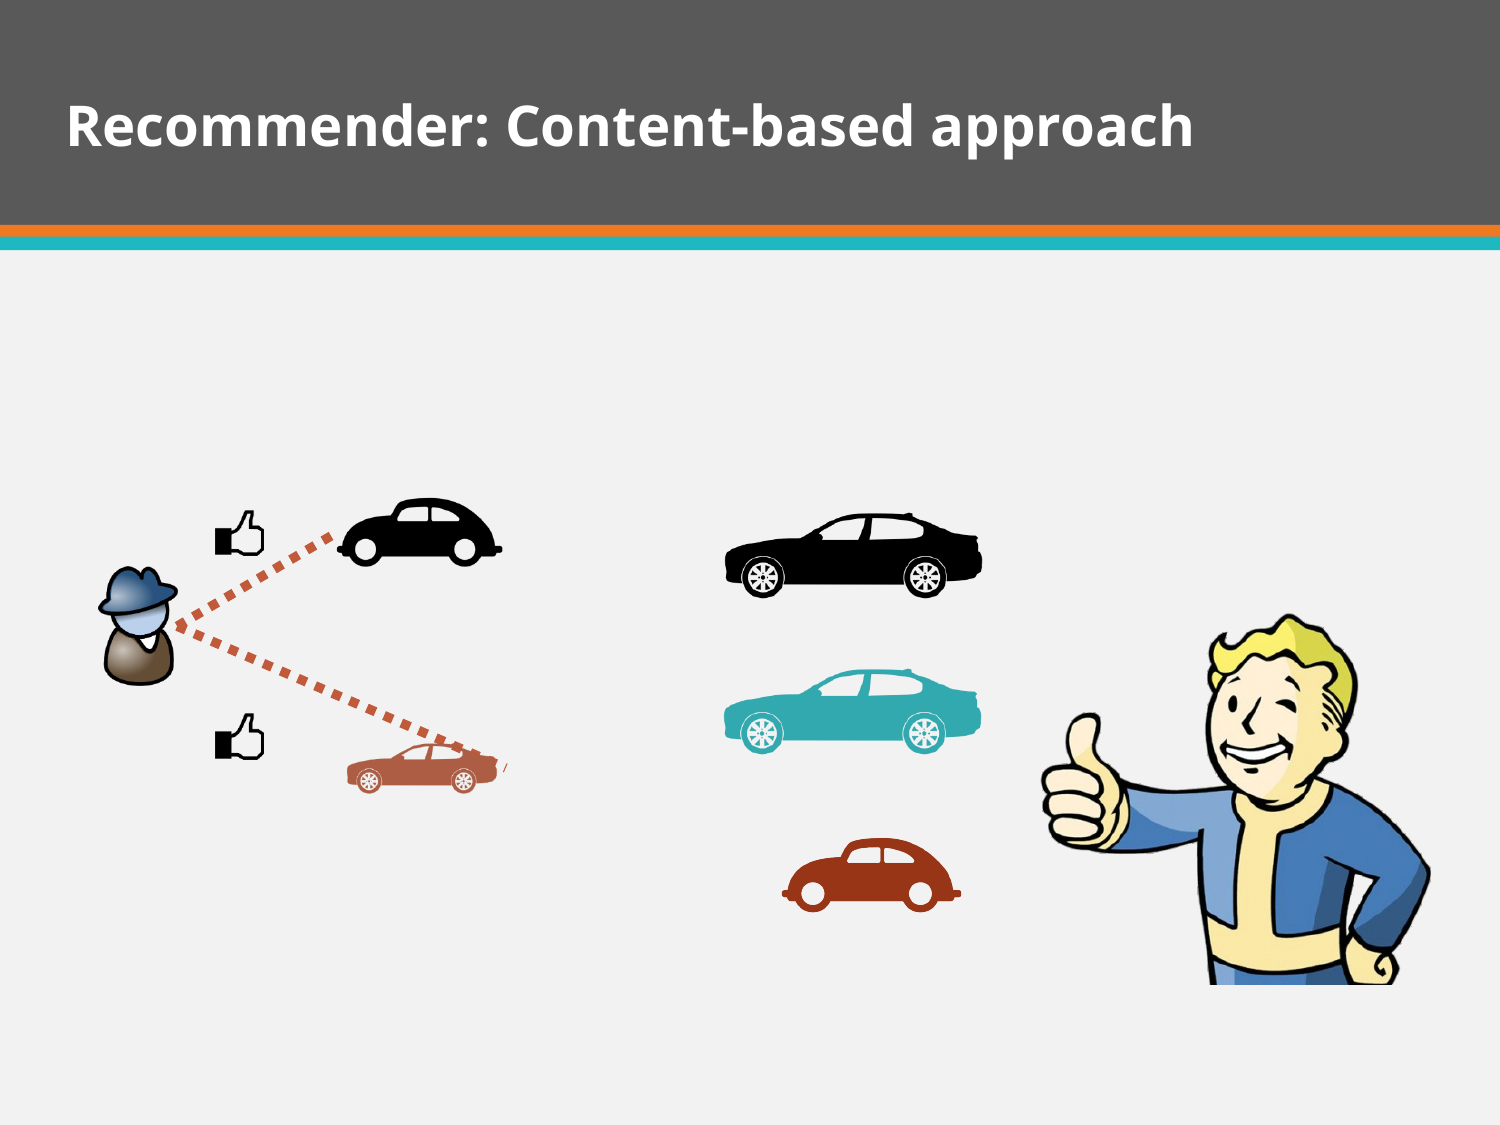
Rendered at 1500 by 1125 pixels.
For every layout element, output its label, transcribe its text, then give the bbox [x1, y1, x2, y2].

picture [98, 566, 177, 686]
picture [781, 832, 961, 919]
picture [708, 500, 998, 610]
picture [336, 492, 503, 573]
picture [707, 612, 1500, 985]
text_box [177, 626, 338, 769]
picture [337, 736, 506, 800]
picture [215, 711, 264, 761]
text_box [177, 532, 337, 626]
picture [215, 508, 264, 557]
title Recommender: Content-based approach [50, 83, 1232, 167]
